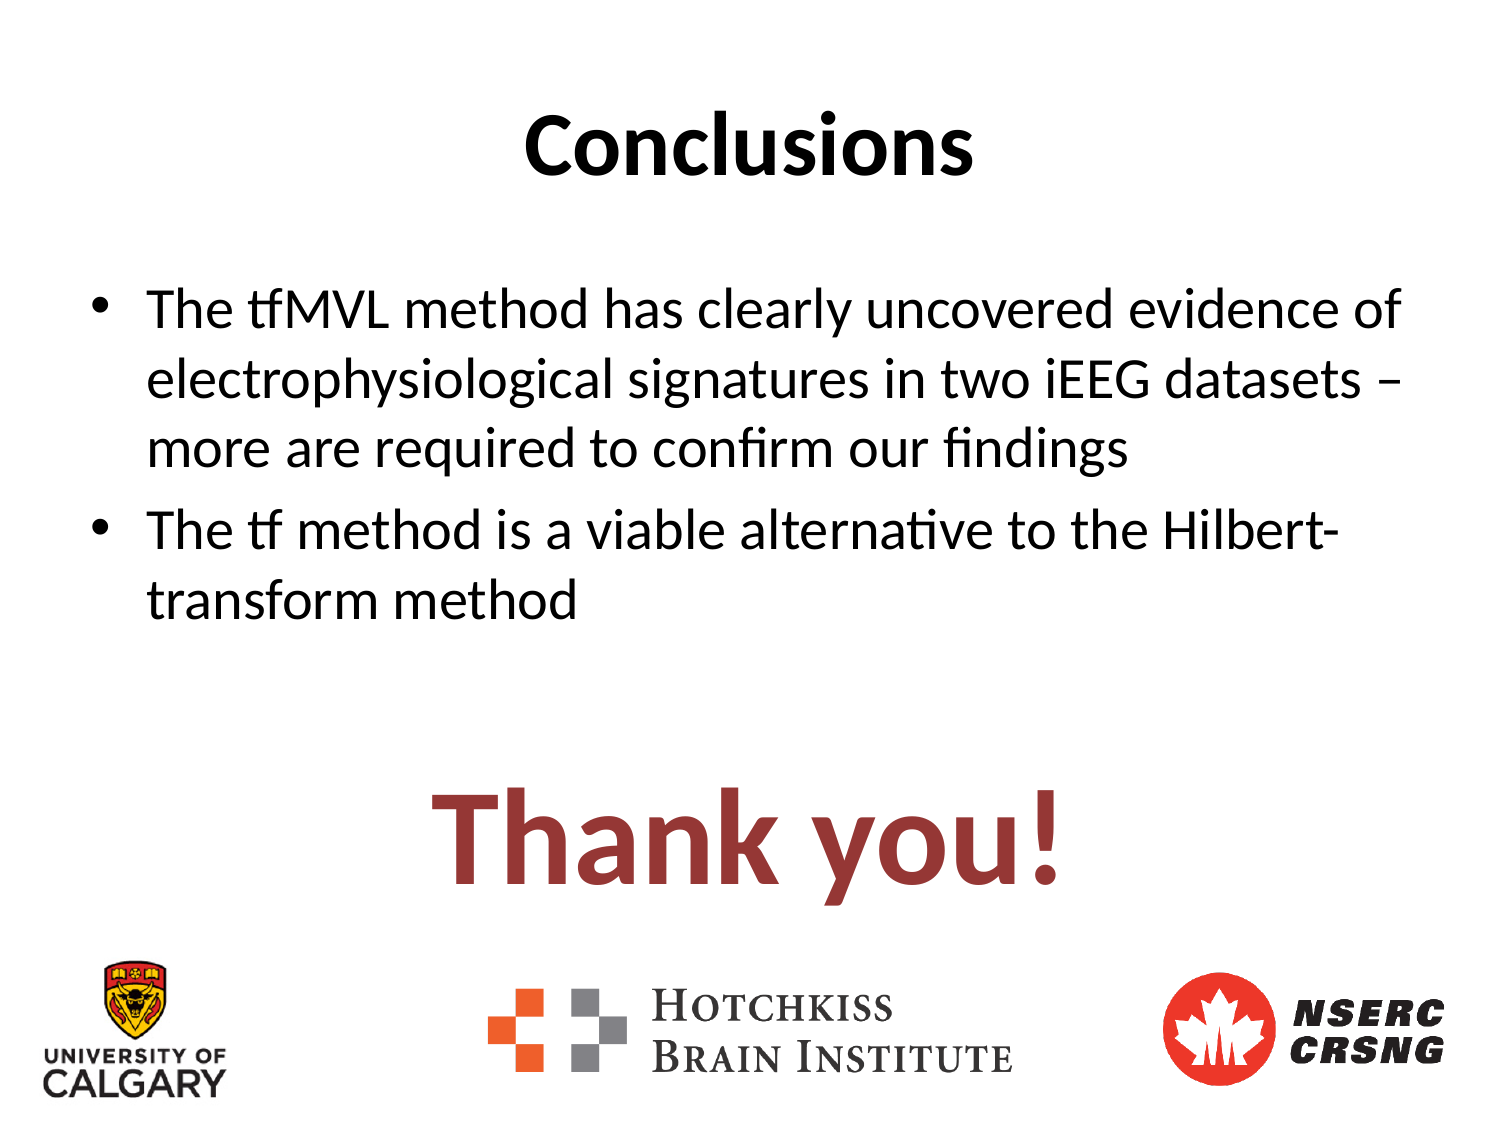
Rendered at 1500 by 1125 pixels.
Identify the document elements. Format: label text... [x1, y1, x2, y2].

picture [480, 976, 1019, 1078]
list The tfMVL method has clearly uncovered evidence of electrophysiological signatures in two iEEG datasets – more are required to confirm our findings The tf method is a viable alternative to the Hilbert-transform method [75, 262, 1425, 1005]
title Conclusions [75, 45, 1425, 233]
text_box Thank you! [377, 739, 1123, 920]
picture [1142, 960, 1465, 1099]
picture [23, 951, 265, 1107]
